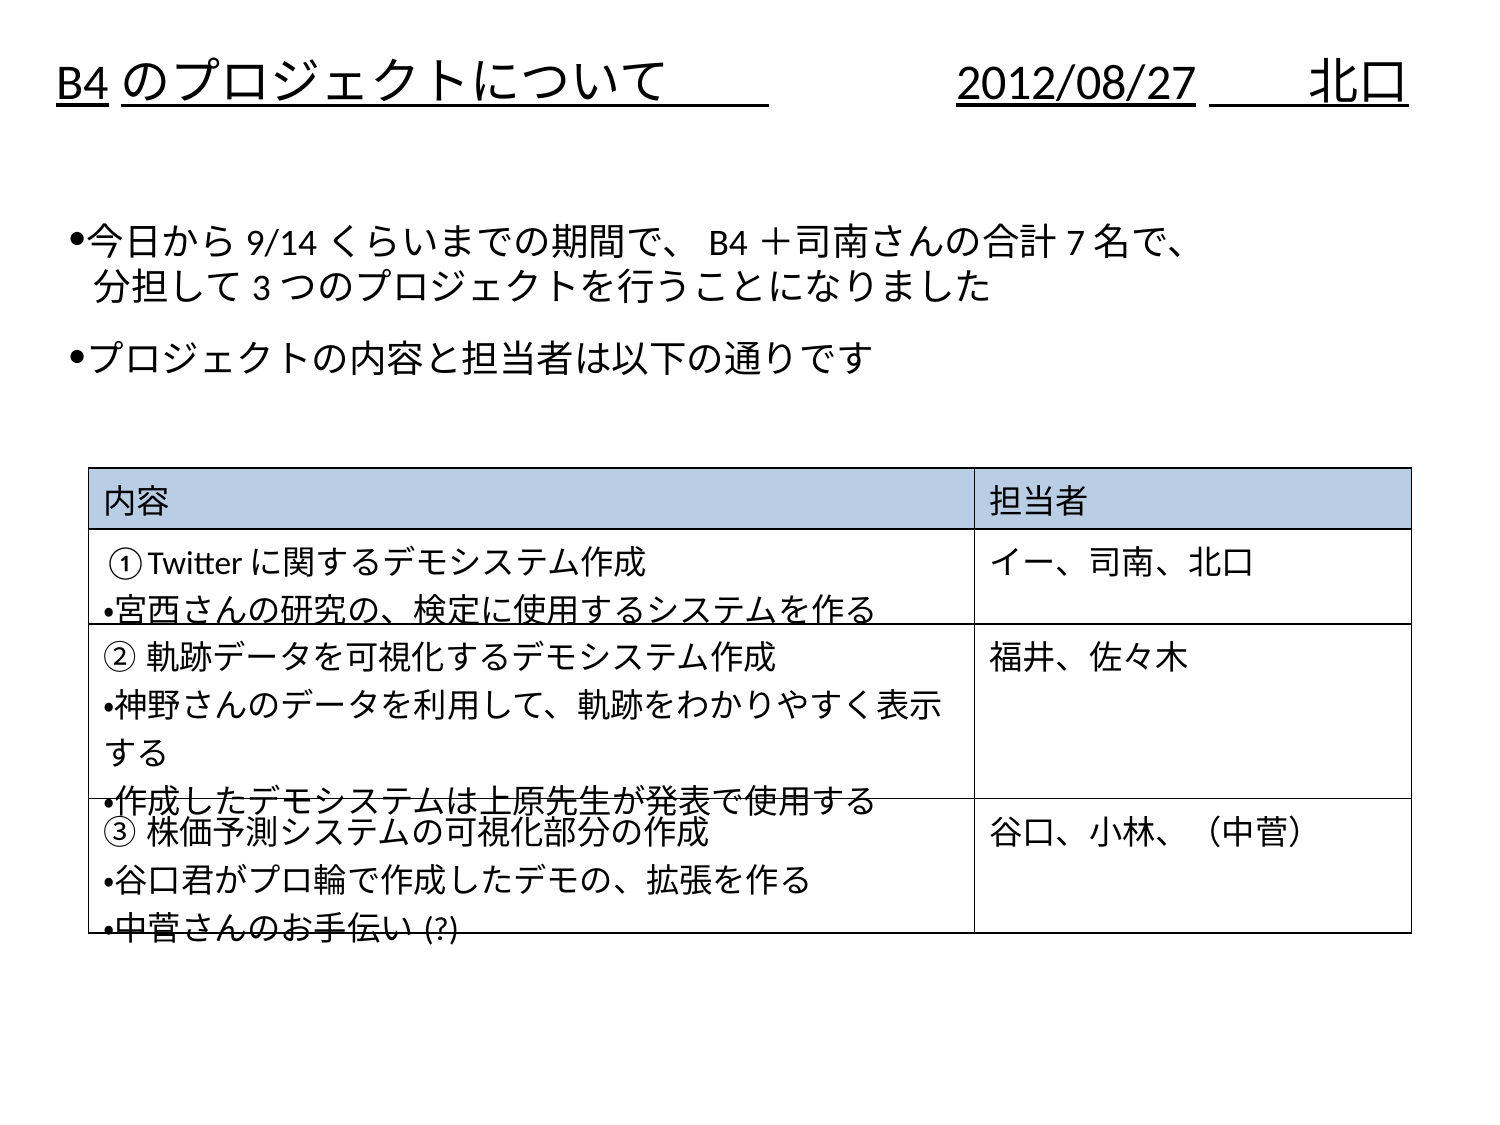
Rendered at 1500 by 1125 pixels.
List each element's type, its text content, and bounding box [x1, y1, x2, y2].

table_cell ①Twitterに関するデモシステム作成 ・宮西さんの研究の、検定に使用するシステムを作る [89, 530, 974, 623]
table_cell イー、司南、北口 [975, 530, 1411, 623]
table_cell 福井、佐々木 [975, 625, 1411, 798]
text_box 今日から9/14くらいまでの期間で、B4＋司南さんの合計7名で、 分担して3つのプロジェクトを行うことになりました プロジェクトの内容と担当者は以下の通りです [53, 210, 1447, 388]
text_box B4のプロジェクトについて 2012/08/27 北口 [41, 42, 1459, 118]
table_header 内容 [89, 469, 974, 528]
table_cell ②軌跡データを可視化するデモシステム作成 ・神野さんのデータを利用して、軌跡をわかりやすく表示する ・作成したデモシステムは上原先生が発表で使用する [89, 625, 974, 798]
table_cell ③株価予測システムの可視化部分の作成 ・谷口君がプロ輪で作成したデモの、拡張を作る ・中菅さんのお手伝い(?) [89, 799, 974, 932]
table_cell 谷口、小林、（中菅） [975, 799, 1411, 932]
table_header 担当者 [975, 469, 1411, 528]
